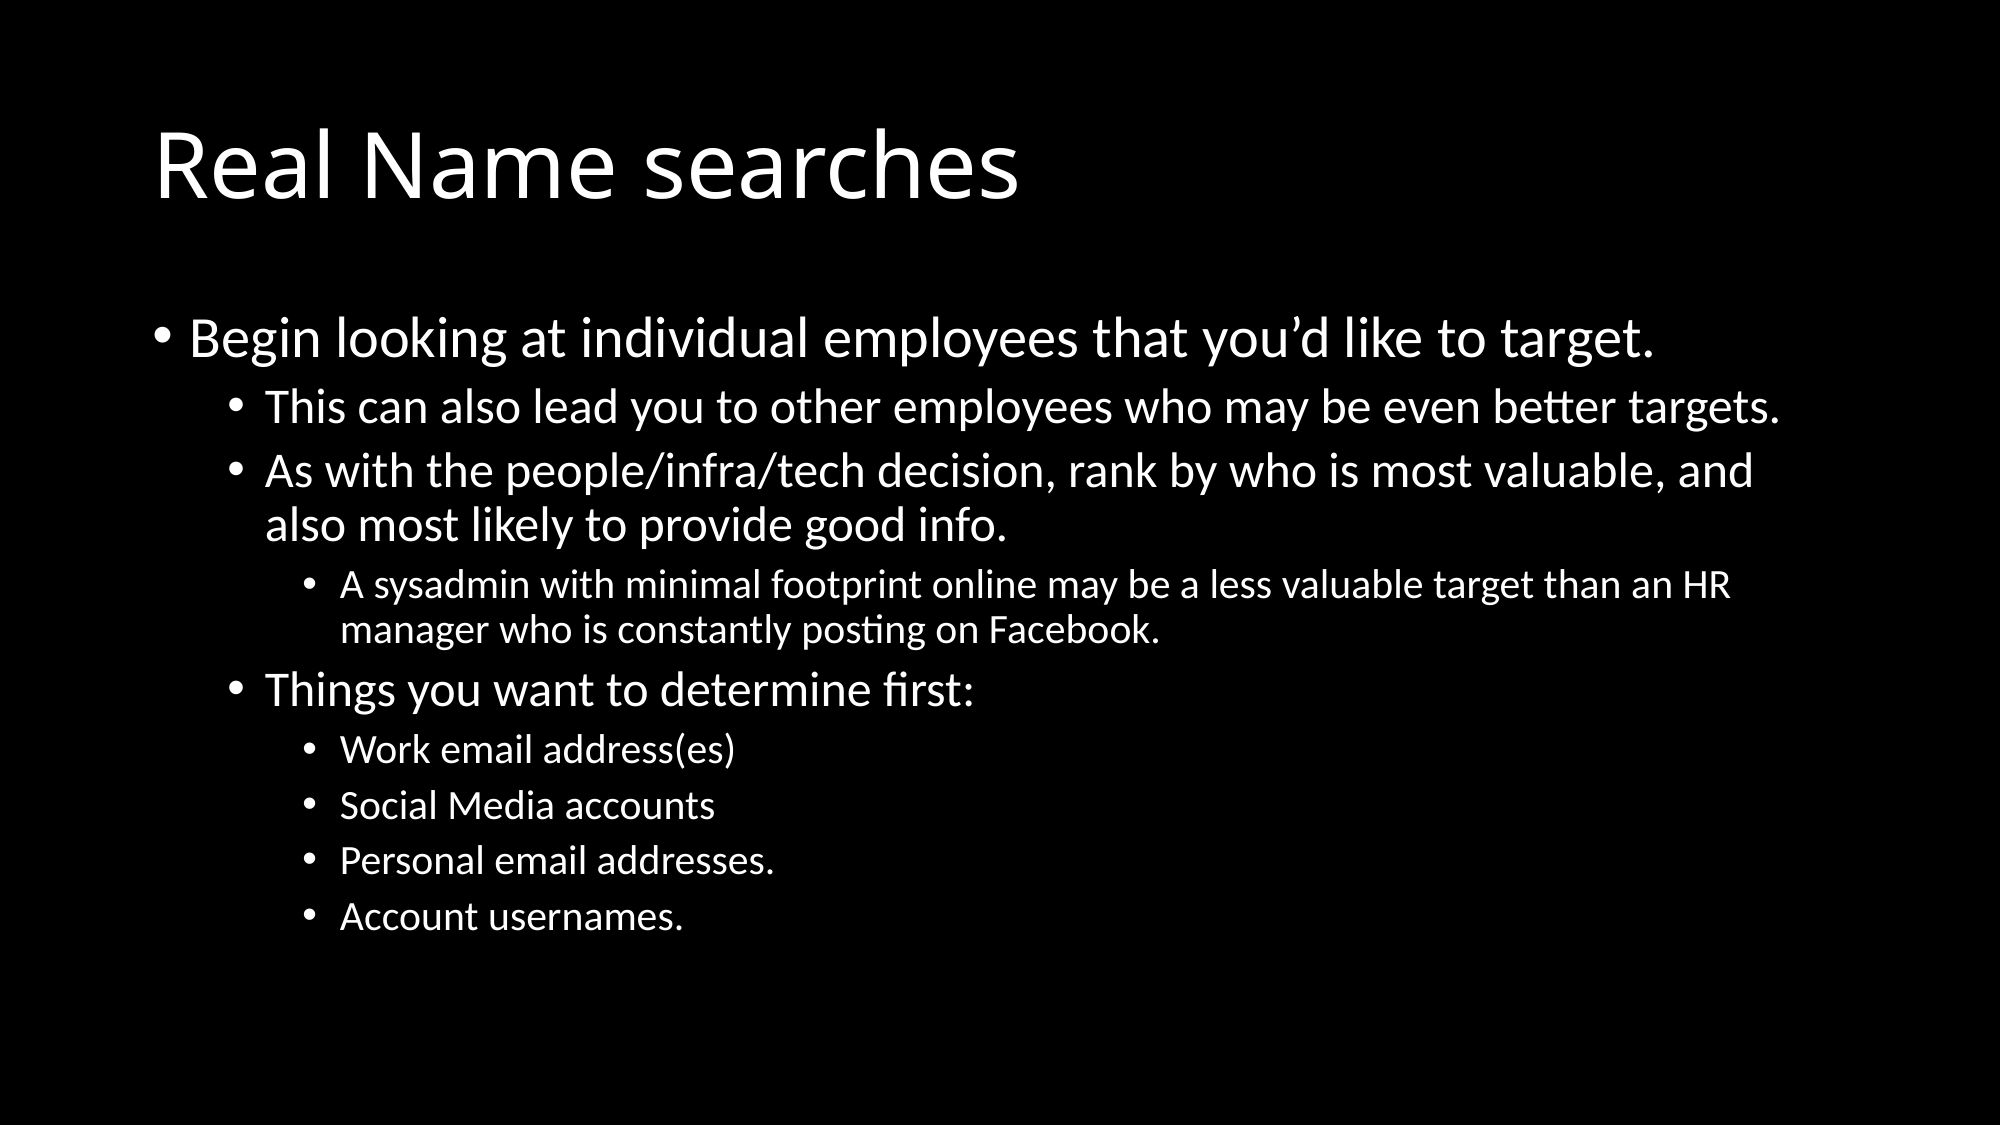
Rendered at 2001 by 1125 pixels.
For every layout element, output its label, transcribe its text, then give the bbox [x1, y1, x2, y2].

list Begin looking at individual employees that you’d like to target. This can also lead you to other employees who may be even better targets. As with the people/infra/tech decision, rank by who is most valuable, and also most likely to provide good info. A sysadmin with minimal footprint online may be a less valuable target than an HR manager who is constantly posting on Facebook. Things you want to determine first: Work email address(es) Social Media accounts Personal email addresses. Account usernames. [137, 299, 1863, 1014]
title Real Name searches [137, 59, 1863, 278]
